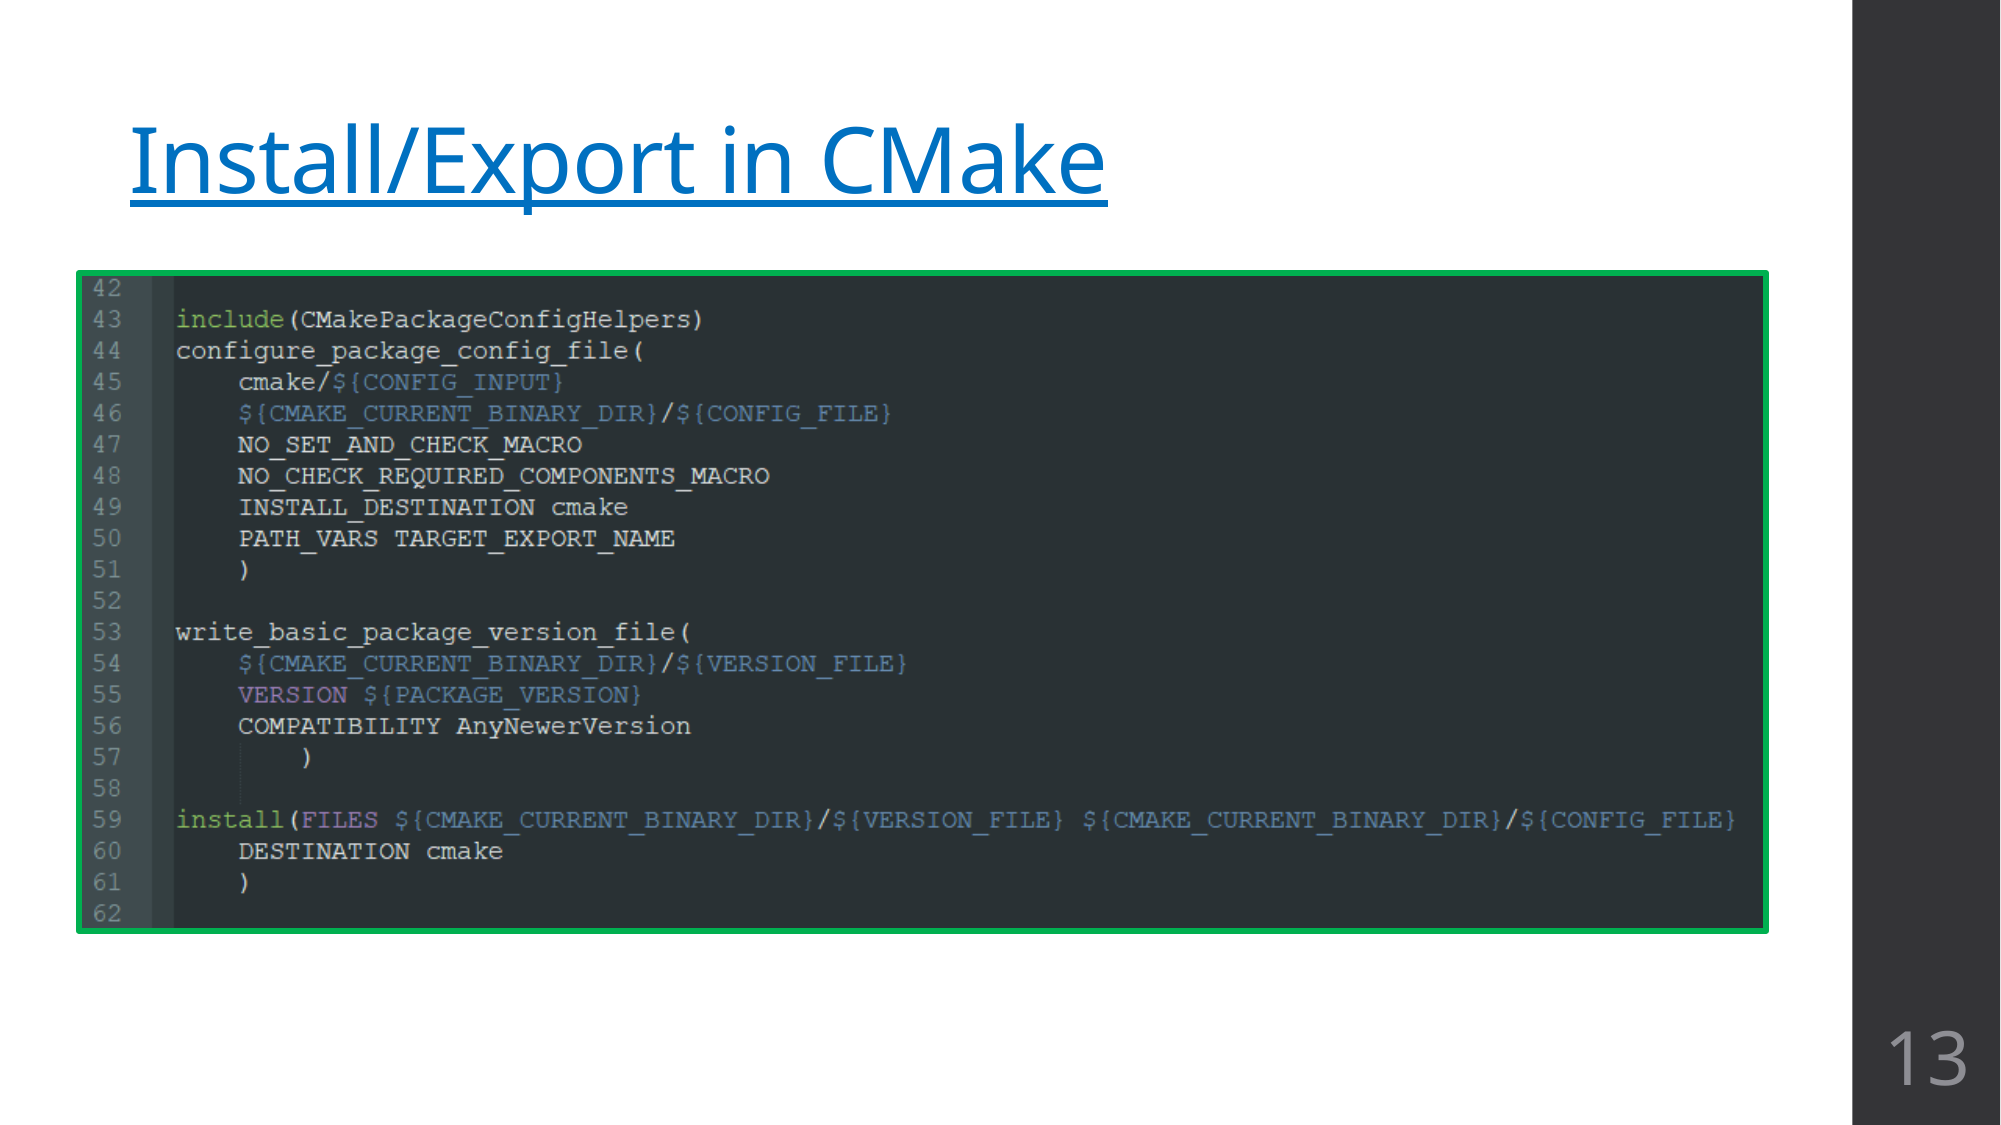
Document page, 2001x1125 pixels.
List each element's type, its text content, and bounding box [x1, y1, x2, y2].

title Install/Export in CMake [114, 30, 1797, 221]
picture [81, 275, 1764, 928]
slide_number 13 [1852, 1012, 2000, 1110]
